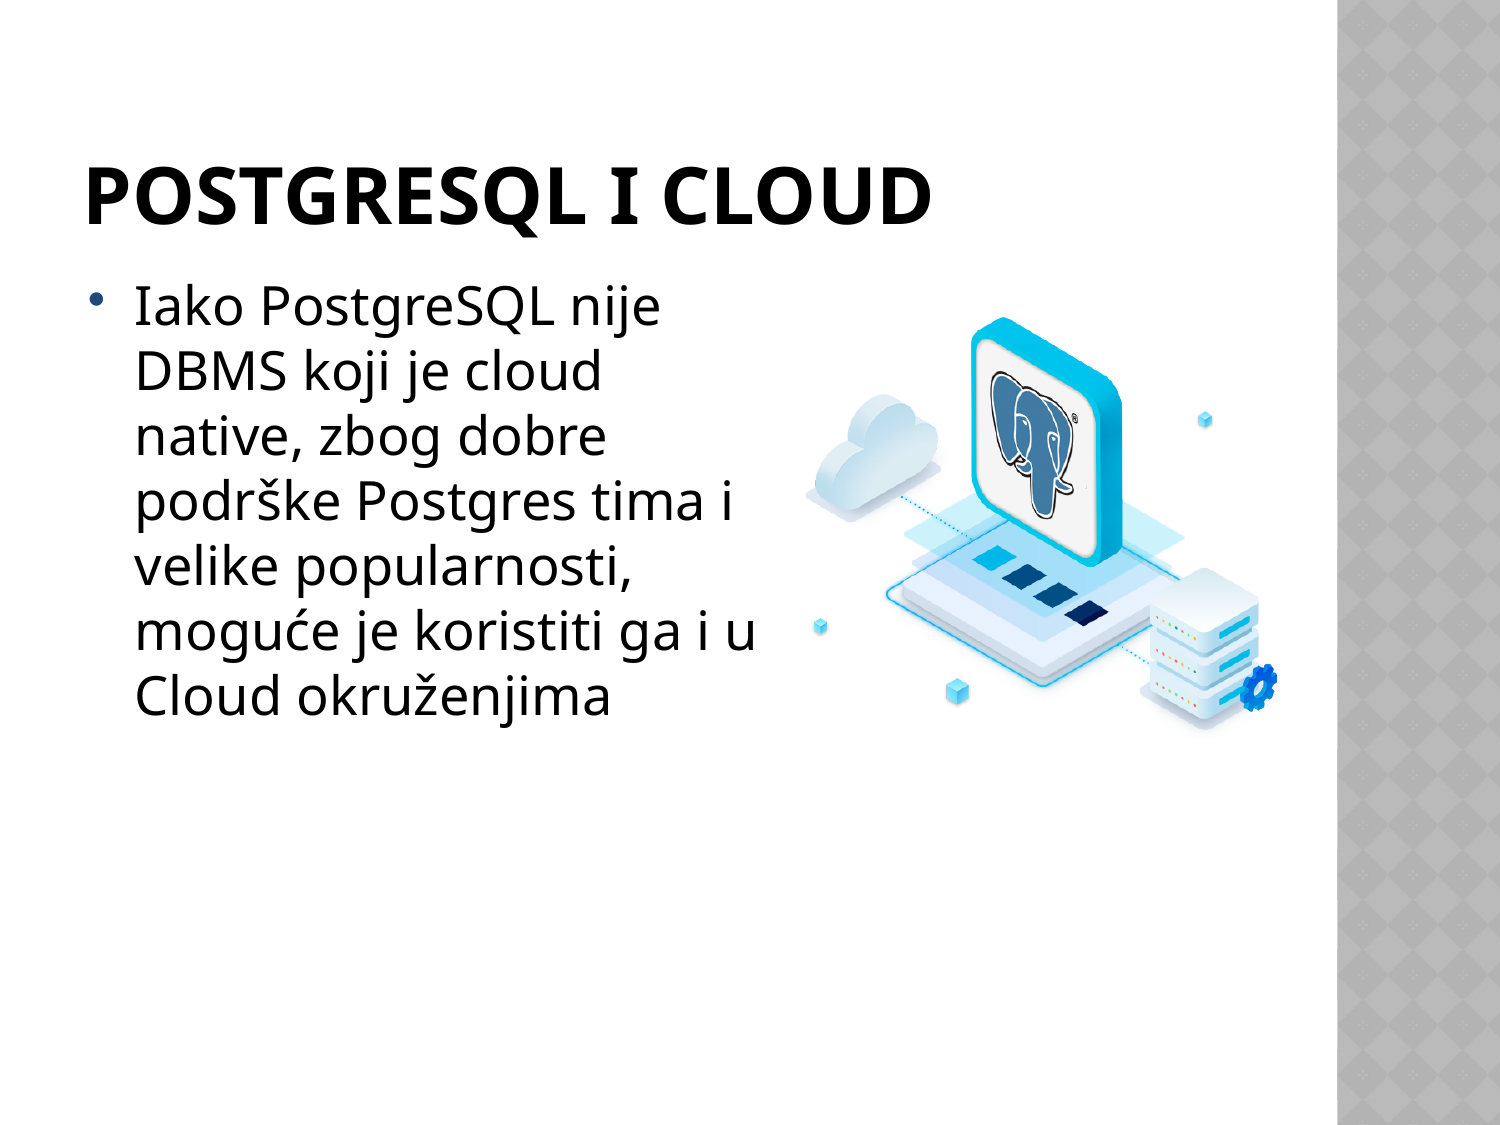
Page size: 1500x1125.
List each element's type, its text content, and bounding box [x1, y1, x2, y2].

title Postgresql i cloud [75, 52, 1263, 240]
picture [784, 304, 1295, 739]
list Iako PostgreSQL nije DBMS koji je cloud native, zbog dobre podrške Postgres tima i velike popularnosti, moguće je koristiti ga i u Cloud okruženjima [75, 264, 786, 1059]
